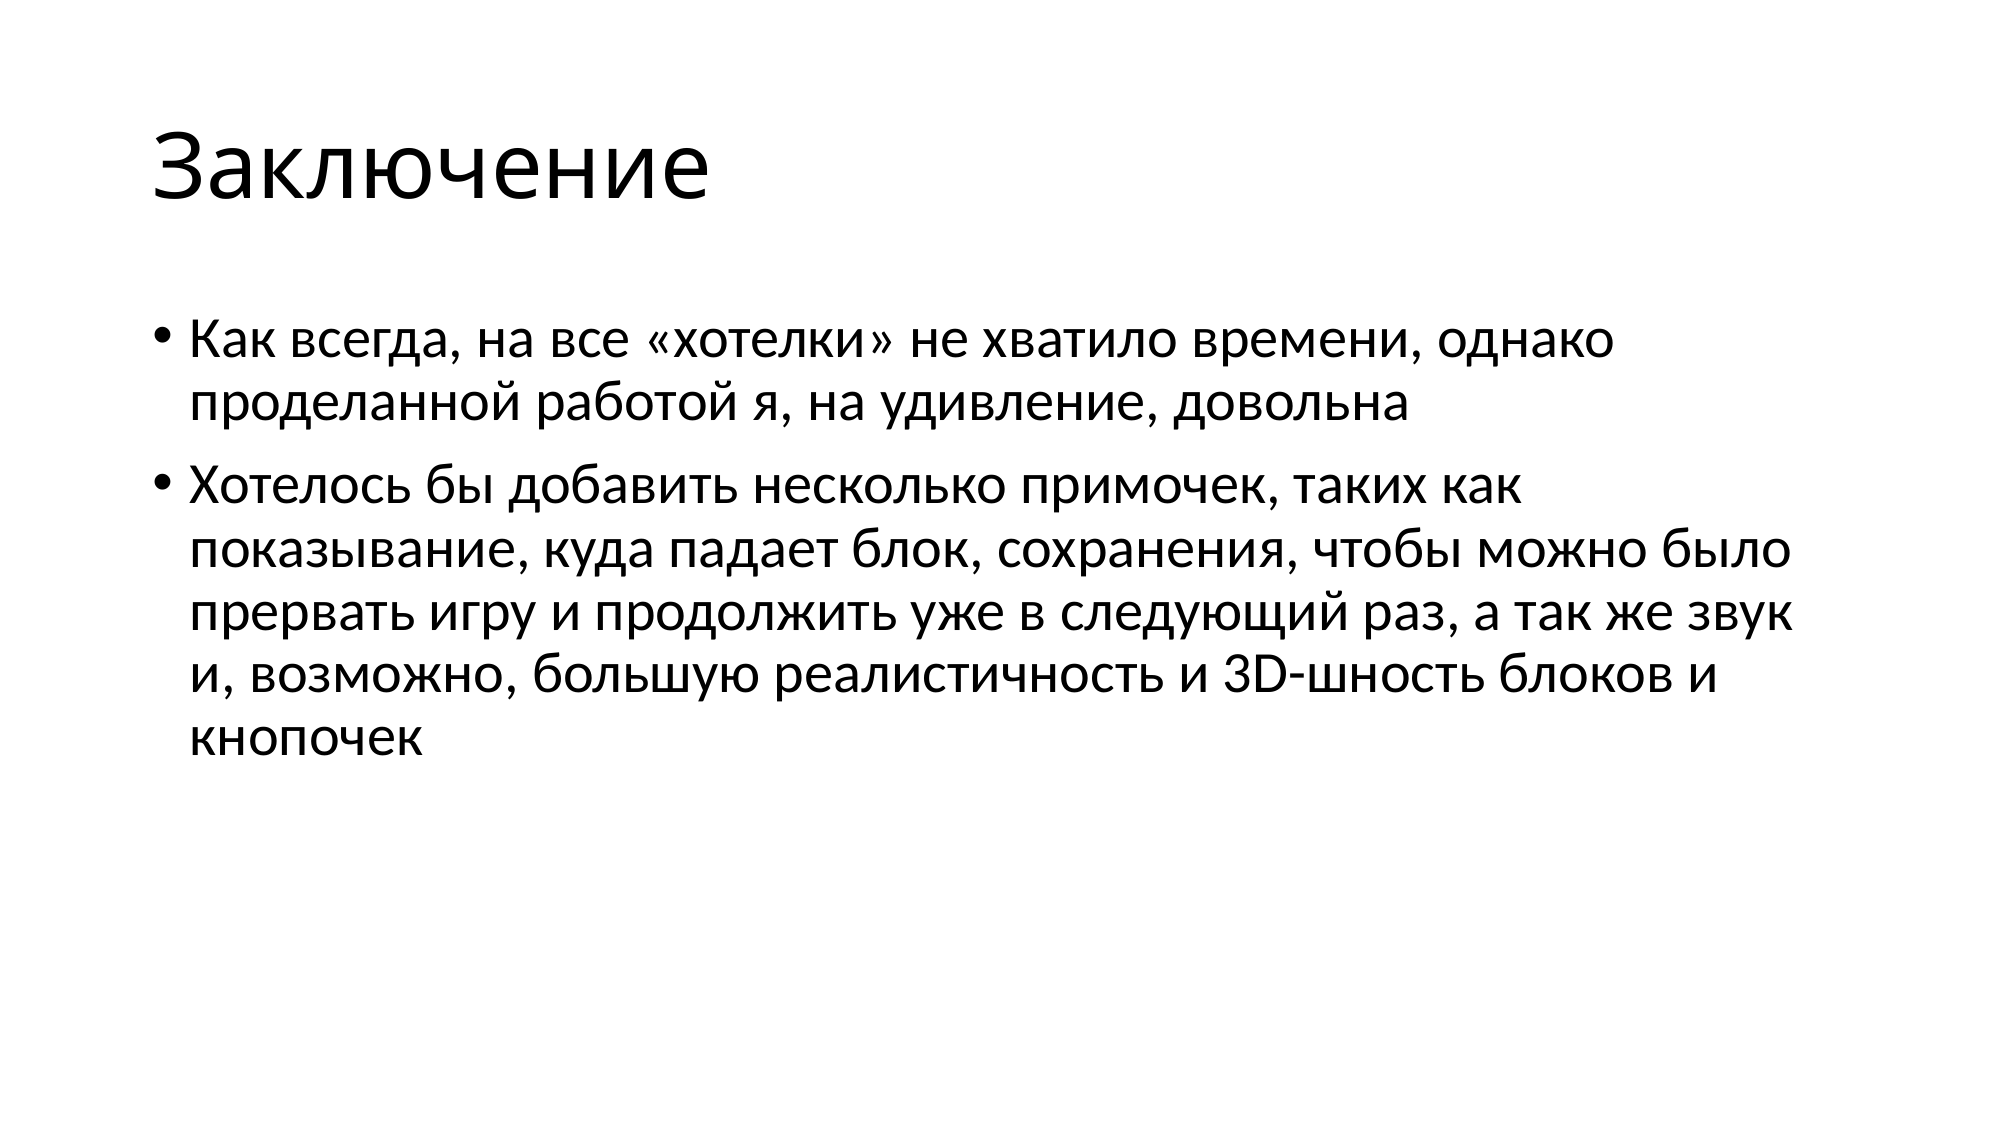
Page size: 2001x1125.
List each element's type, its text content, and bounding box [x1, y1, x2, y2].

list Как всегда, на все «хотелки» не хватило времени, однако проделанной работой я, на удивление, довольна Хотелось бы добавить несколько примочек, таких как показывание, куда падает блок, сохранения, чтобы можно было прервать игру и продолжить уже в следующий раз, а так же звук и, возможно, большую реалистичность и 3D-шность блоков и кнопочек [137, 299, 1863, 1014]
title Заключение [137, 59, 1863, 278]
